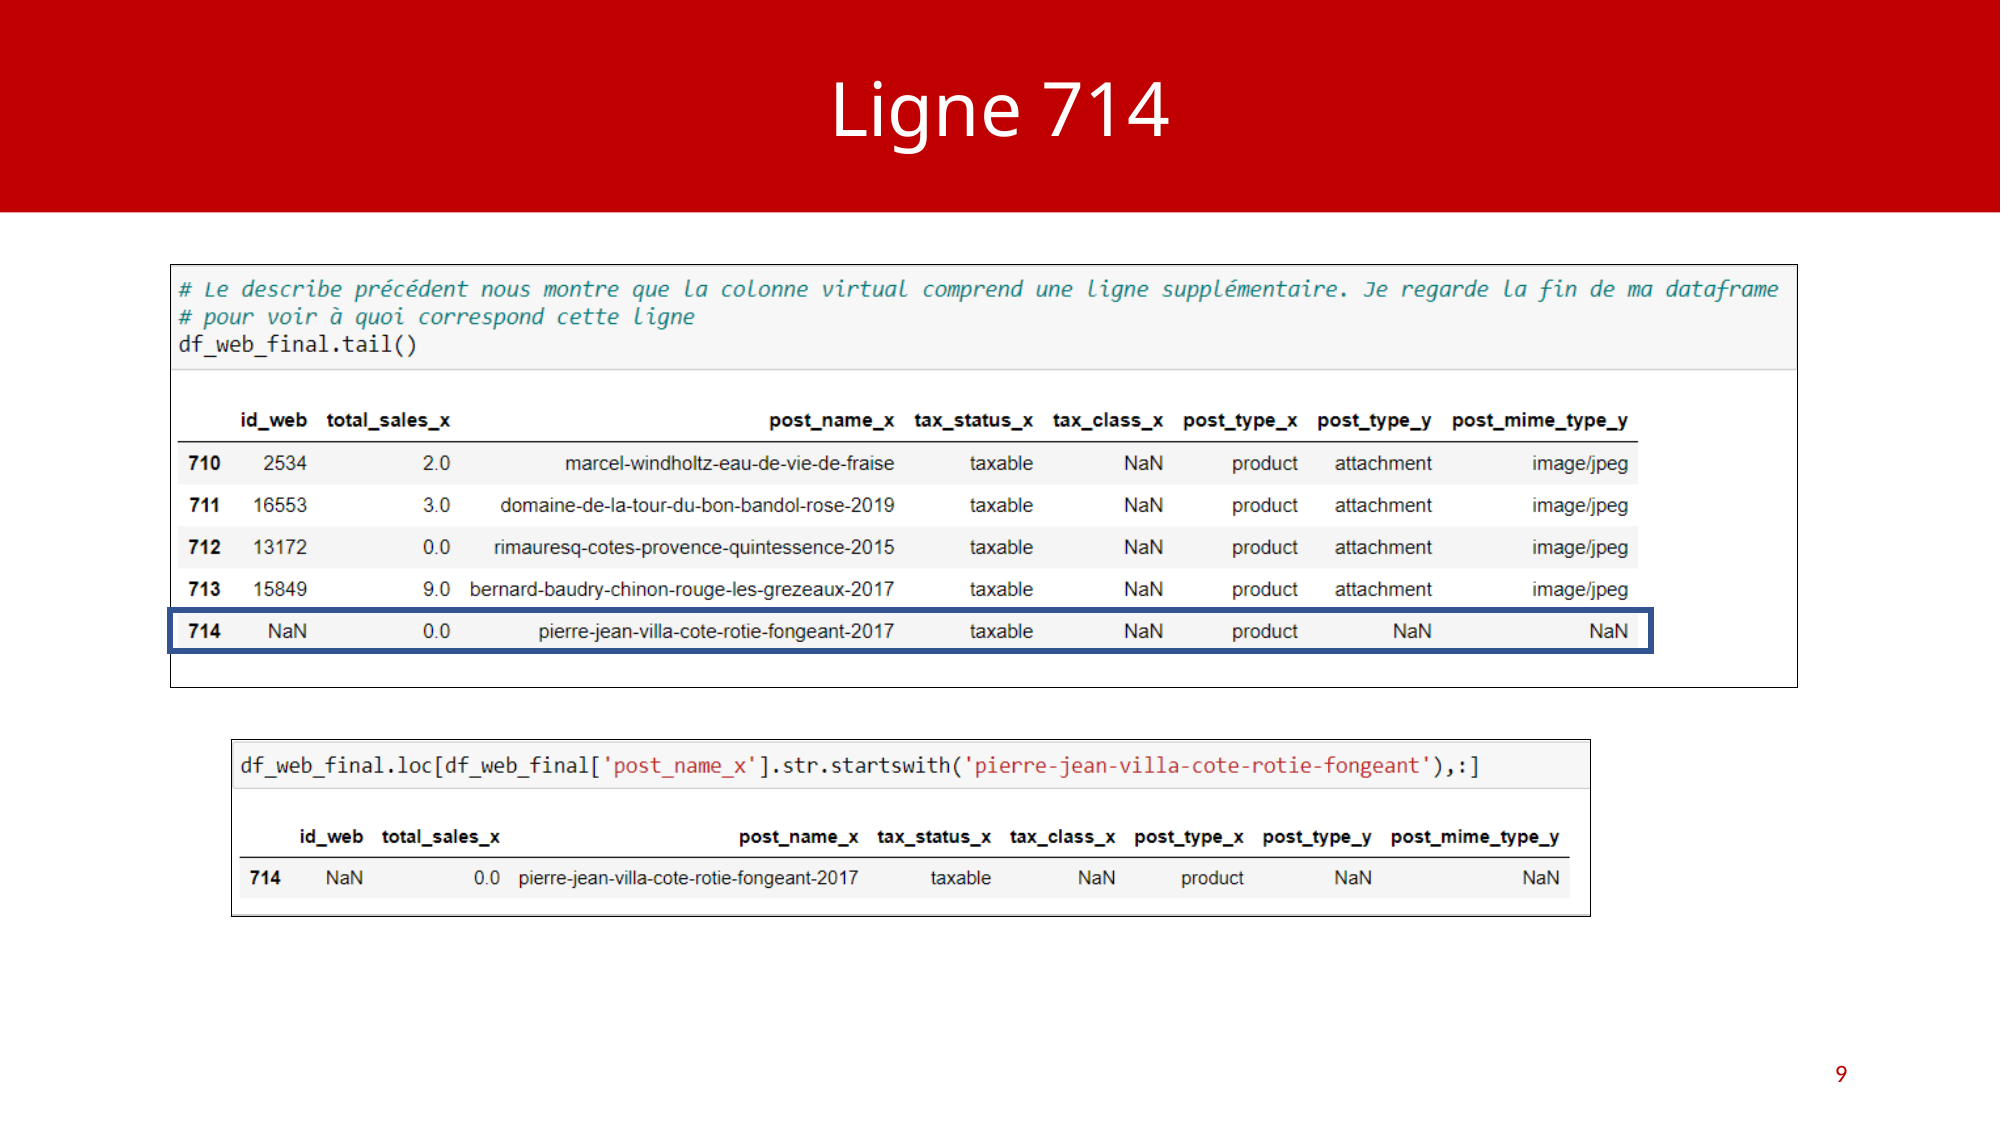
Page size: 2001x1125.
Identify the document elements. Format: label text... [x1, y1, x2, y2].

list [231, 739, 1591, 917]
slide_number 9 [1412, 1042, 1863, 1103]
text_box Ligne 714 [0, 0, 2000, 214]
picture [170, 264, 1798, 688]
